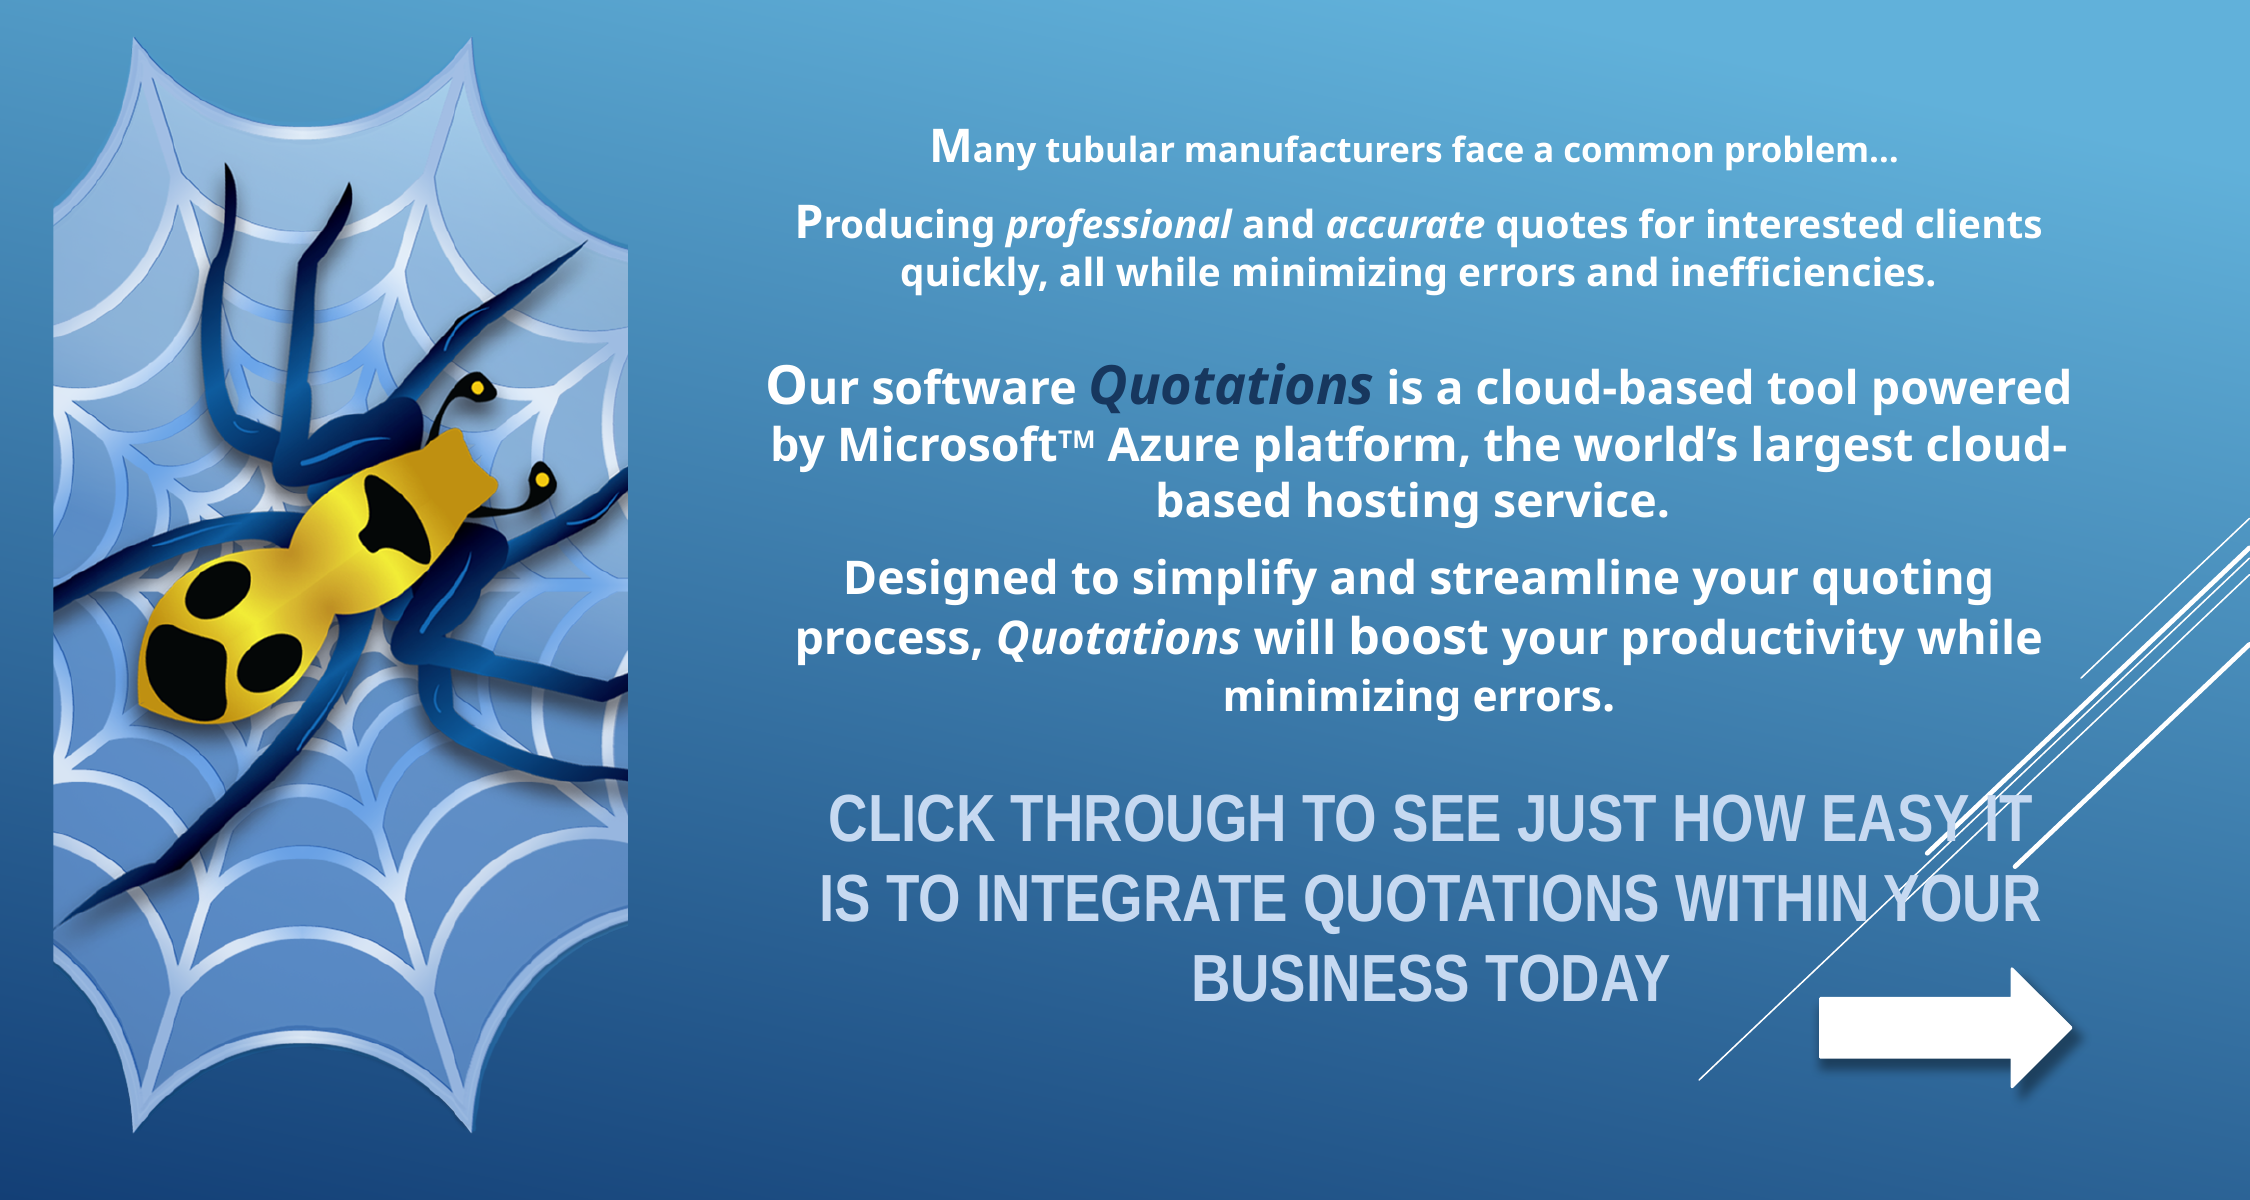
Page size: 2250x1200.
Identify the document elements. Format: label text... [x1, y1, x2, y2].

text_box Many tubular manufacturers face a common problem… Producing professional and accurate quotes for interested clients quickly, all while minimizing errors and inefficiencies. Our software Quotations is a cloud-based tool powered by MicrosoftTM Azure platform, the world’s largest cloud-based hosting service. Designed to simplify and streamline your quoting process, Quotations will boost your productivity while minimizing errors. [739, 108, 2099, 728]
picture [53, 22, 629, 1149]
title Click through to see just how easy it is to integrate quotations within your business today [791, 761, 2072, 1028]
text_box [1819, 967, 2073, 1089]
